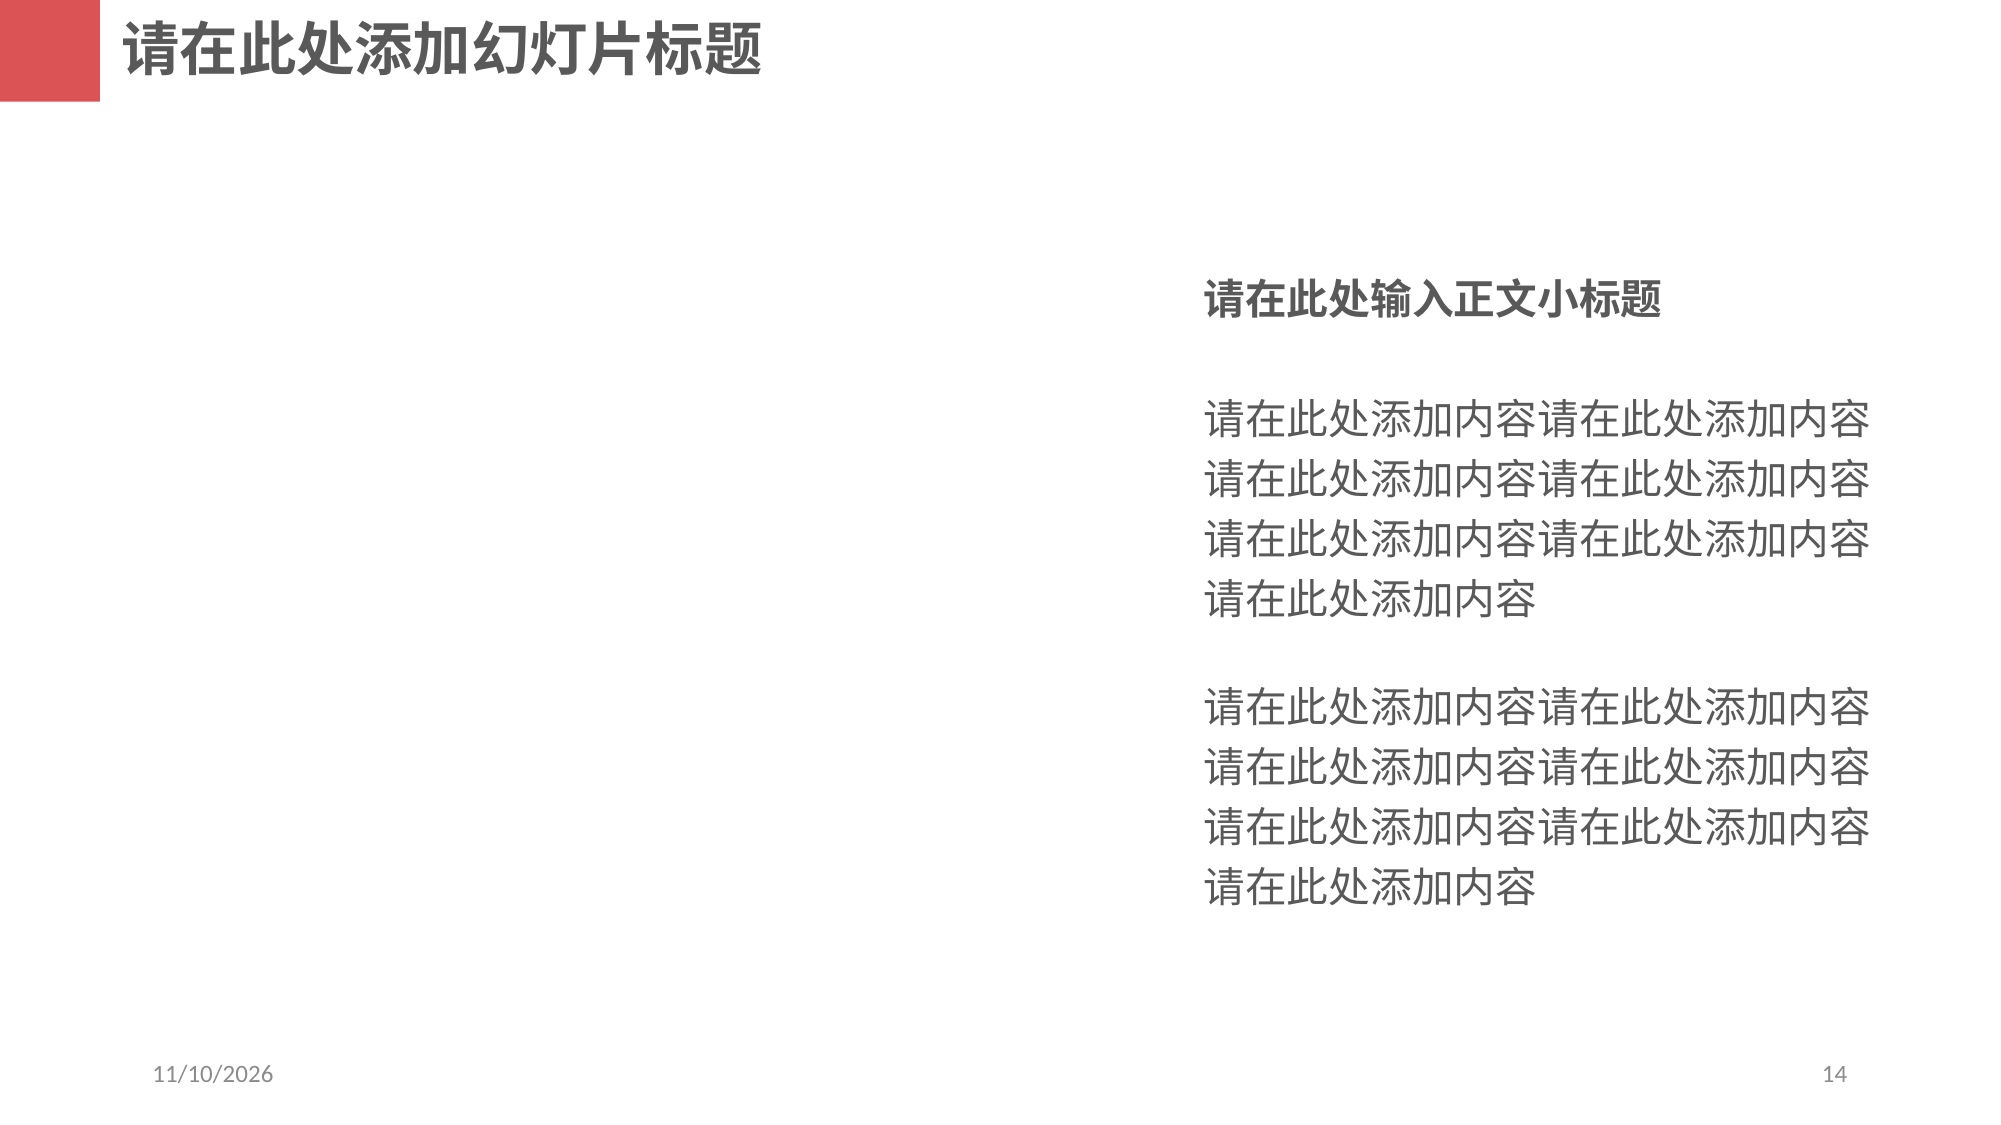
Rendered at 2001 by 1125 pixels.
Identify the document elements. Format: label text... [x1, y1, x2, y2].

text_box 请在此处添加幻灯片标题 [106, 5, 843, 90]
text_box 请在此处输入正文小标题 [1188, 255, 1904, 331]
text_box [0, 0, 101, 103]
slide_number 14 [1412, 1042, 1863, 1103]
text_box 请在此处添加内容请在此处添加内容请在此处添加内容请在此处添加内容 请在此处添加内容请在此处添加内容请在此处添加内容 [1188, 375, 1904, 630]
text_box 请在此处添加内容请在此处添加内容请在此处添加内容请在此处添加内容 请在此处添加内容请在此处添加内容请在此处添加内容 [1188, 663, 1904, 919]
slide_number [137, 1042, 588, 1103]
